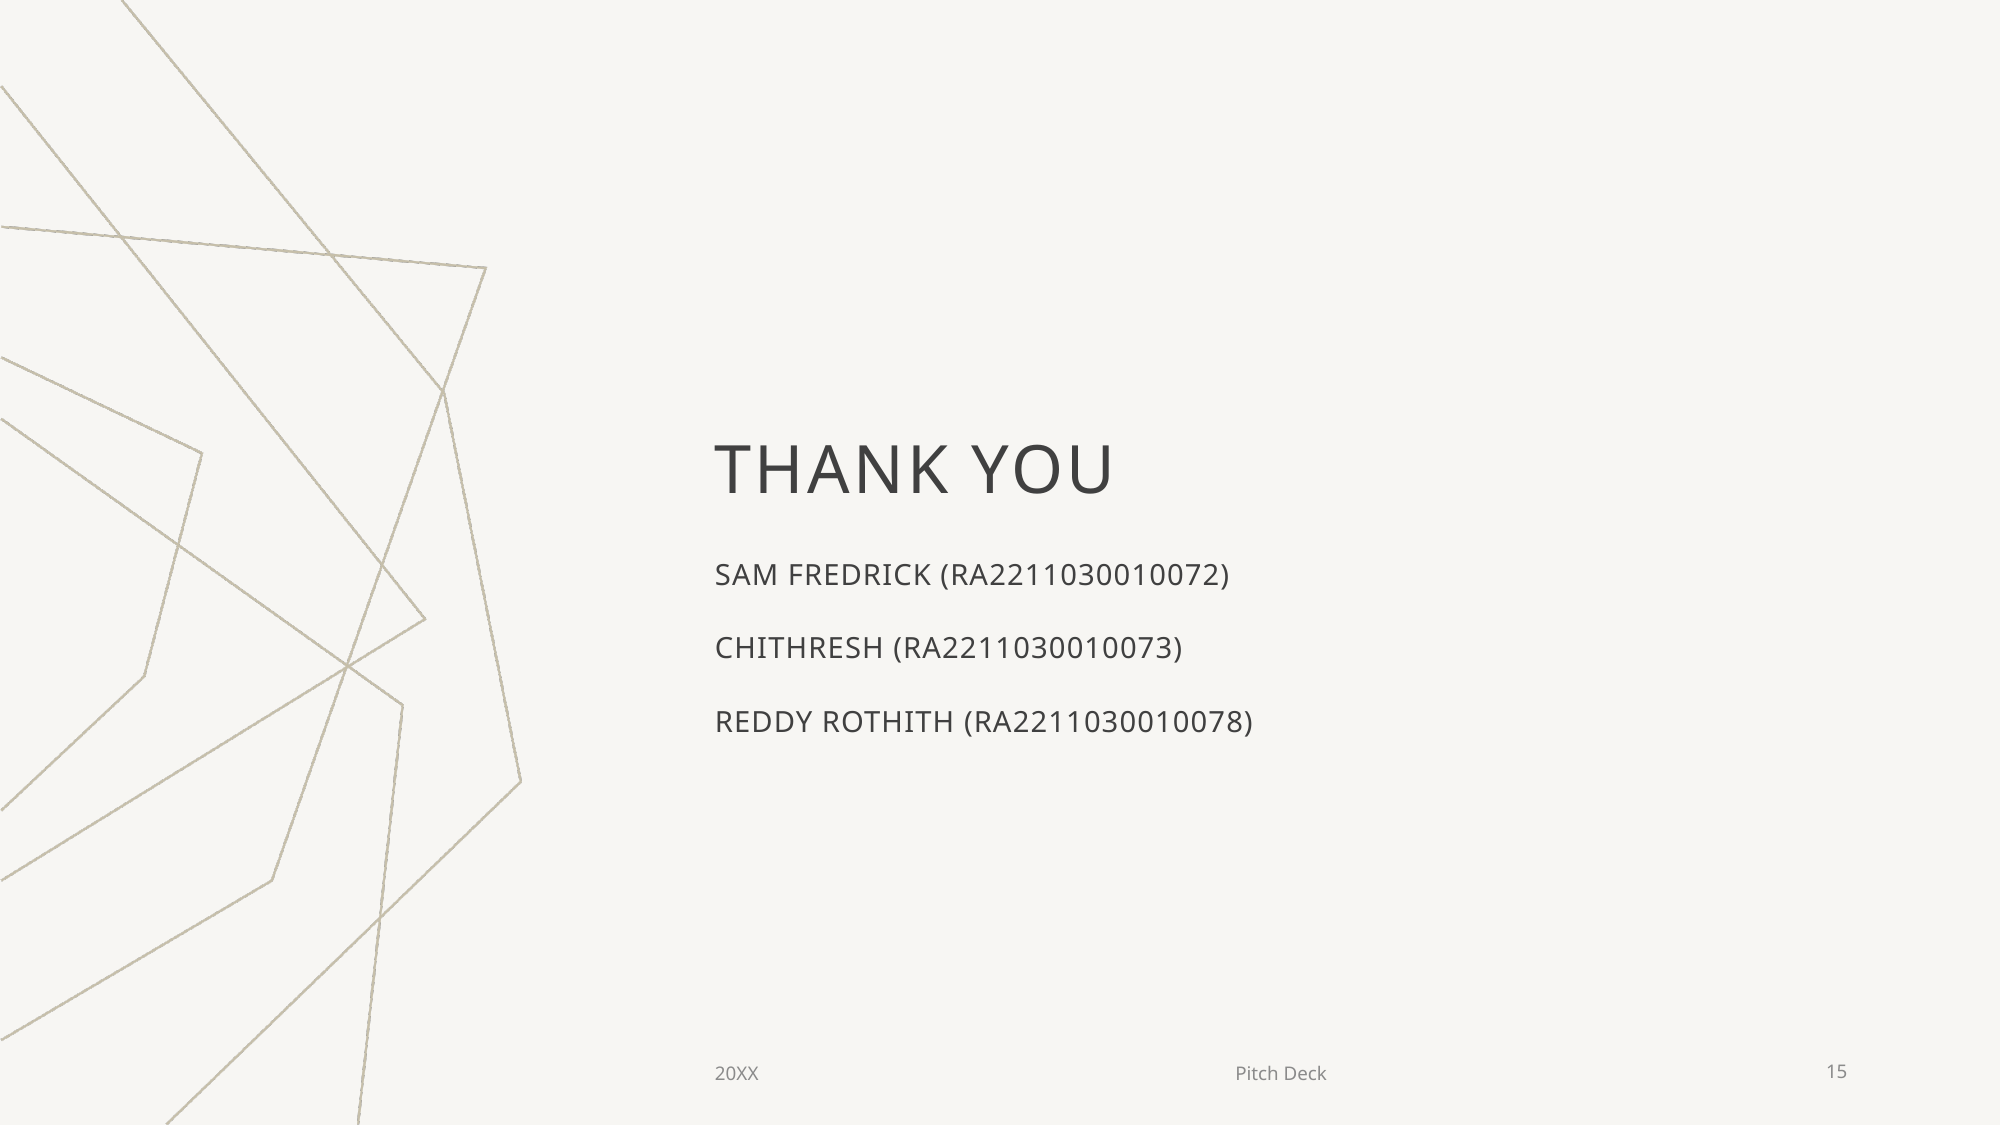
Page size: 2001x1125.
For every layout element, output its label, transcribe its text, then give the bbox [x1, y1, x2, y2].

footer Pitch Deck [1062, 1042, 1500, 1103]
subtitle SAM FREDRICK (RA2211030010072) CHITHRESH (RA2211030010073) REDDY ROTHITH (RA2211030010078) [699, 531, 1386, 860]
slide_number 20XX [699, 1042, 992, 1103]
picture [0, 0, 522, 1125]
slide_number 15 [1571, 1042, 1863, 1103]
title THANK YOU [699, 265, 1386, 516]
